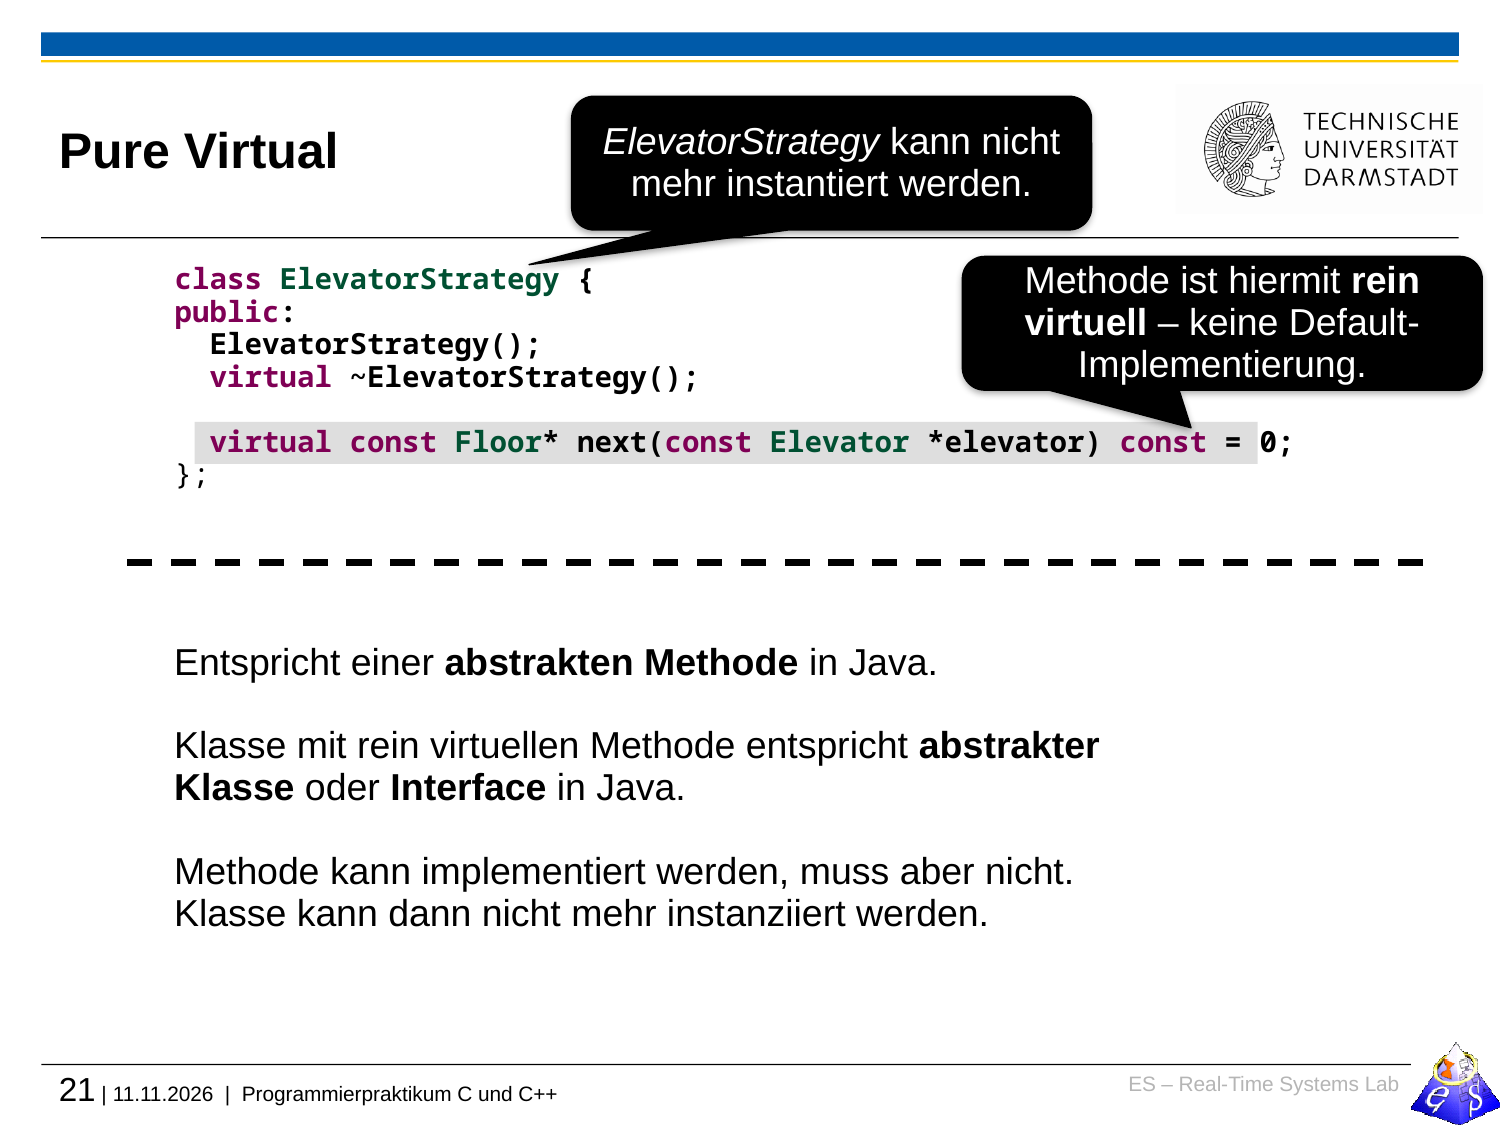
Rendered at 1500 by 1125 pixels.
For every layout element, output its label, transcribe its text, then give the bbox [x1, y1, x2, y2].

text_box ElevatorStrategy kann nicht mehr instantiert werden. [528, 95, 1093, 266]
picture [1411, 1041, 1500, 1125]
text_box class ElevatorStrategy { public: ElevatorStrategy(); virtual ~ElevatorStrategy(); virtual const Floor* next(const Elevator *elevator) const = 0; }; [159, 256, 1500, 499]
picture [1187, 84, 1483, 214]
title Pure Virtual [58, 80, 1187, 218]
text_box Entspricht einer abstrakten Methode in Java. Klasse mit rein virtuellen Methode entspricht abstrakter Klasse oder Interface in Java. Methode kann implementiert werden, muss aber nicht. Klasse kann dann nicht mehr instanziiert werden. [159, 634, 1117, 942]
